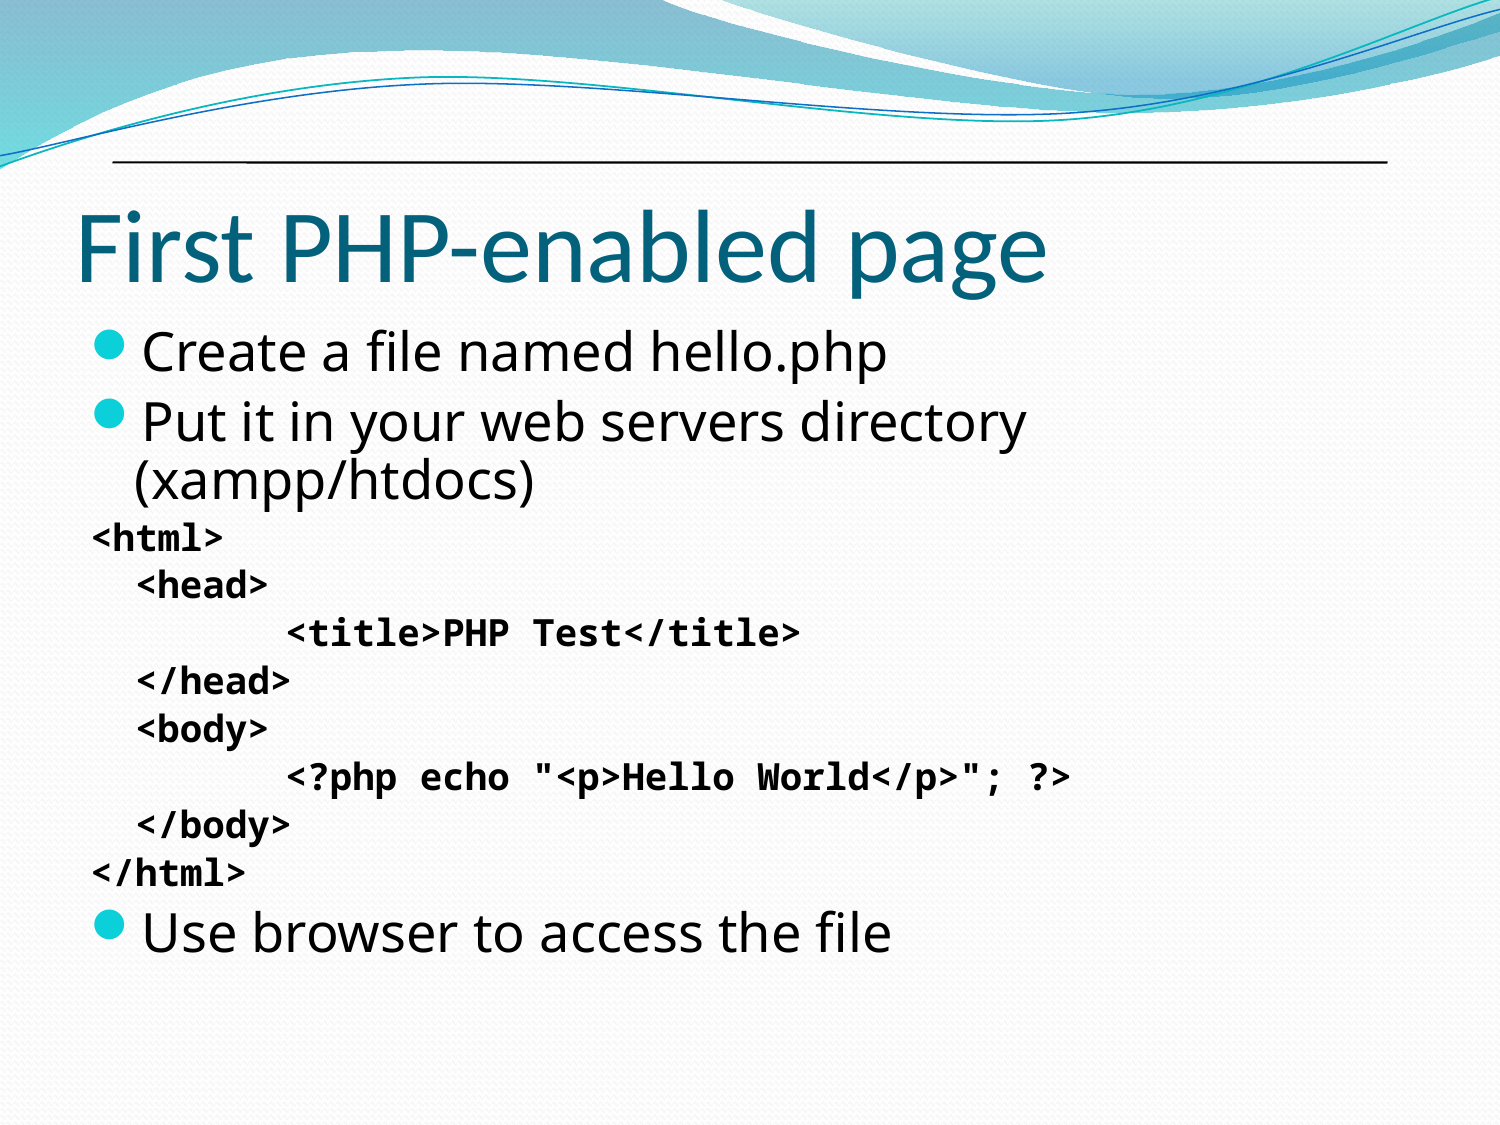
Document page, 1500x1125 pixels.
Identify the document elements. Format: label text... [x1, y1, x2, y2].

title First PHP-enabled page [75, 115, 1425, 304]
list Create a file named hello.php Put it in your web servers directory (xampp/htdocs) <html> <head> <title>PHP Test</title> </head> <body> <?php echo "<p>Hello World</p>"; ?> </body> </html> Use browser to access the file [75, 317, 1425, 1038]
